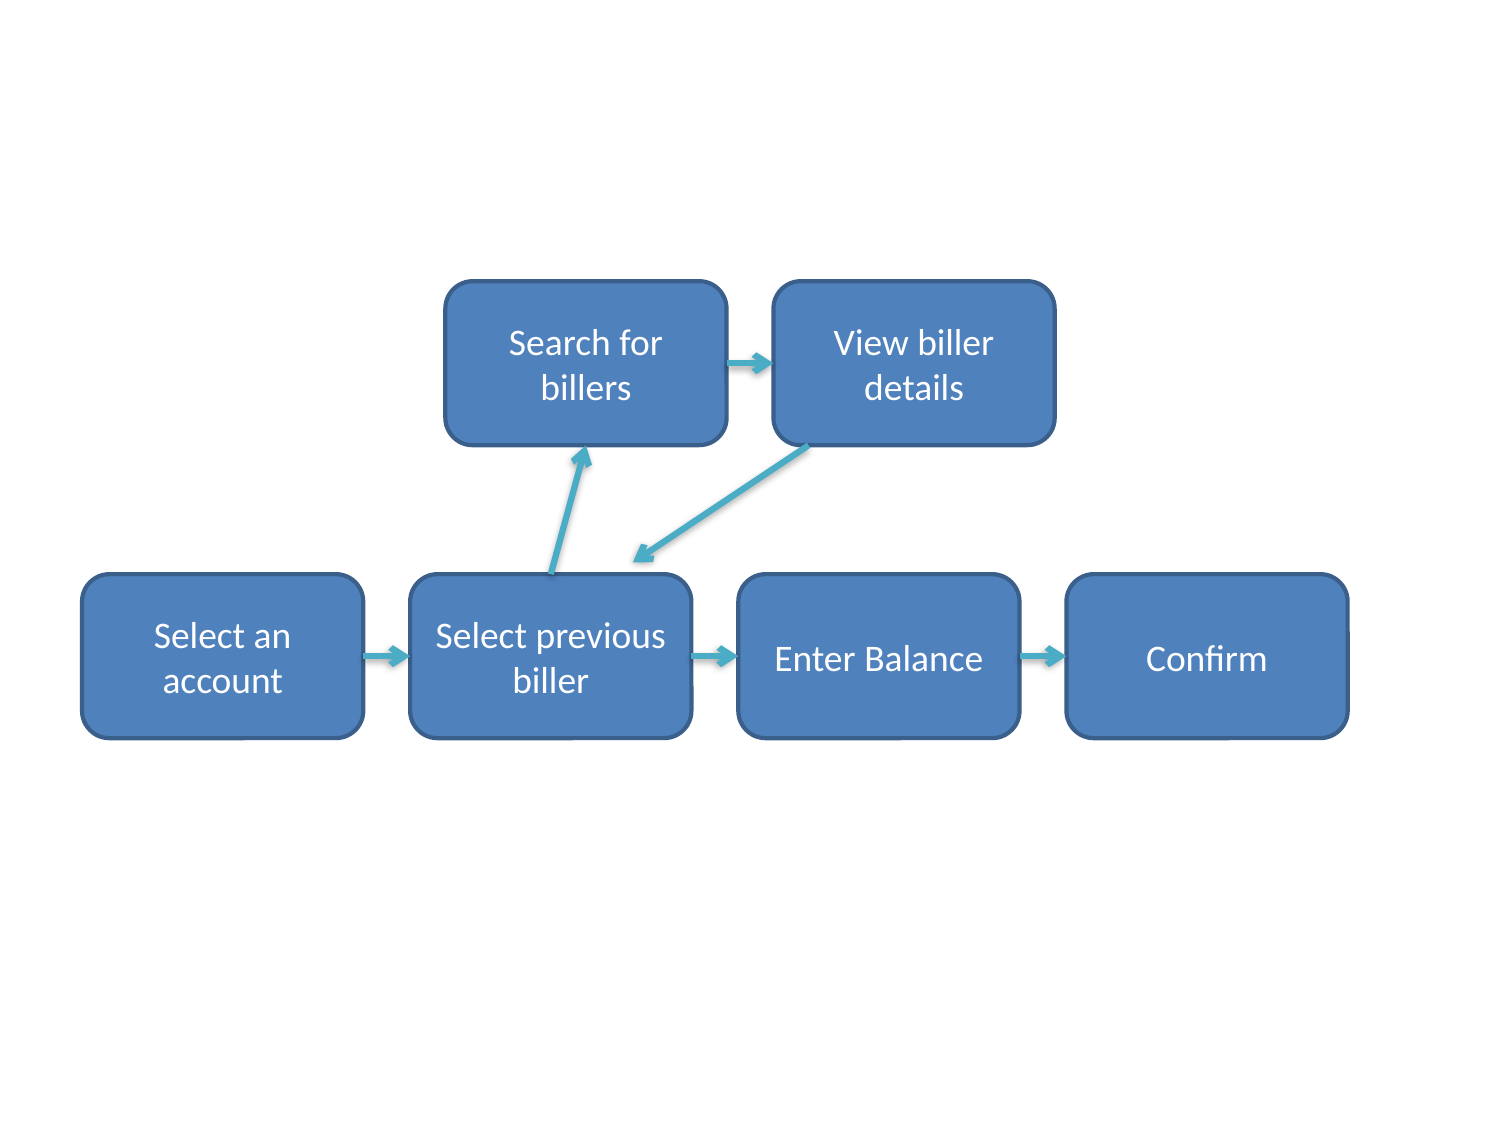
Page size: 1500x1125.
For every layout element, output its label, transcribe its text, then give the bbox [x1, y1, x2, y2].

text_box Select previous biller [408, 572, 694, 741]
text_box Select an account [79, 572, 366, 741]
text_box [632, 445, 809, 563]
text_box View biller details [771, 279, 1057, 448]
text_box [503, 491, 627, 528]
text_box Search for billers [443, 279, 729, 448]
text_box Confirm [1064, 572, 1350, 741]
text_box Enter Balance [736, 572, 1022, 741]
